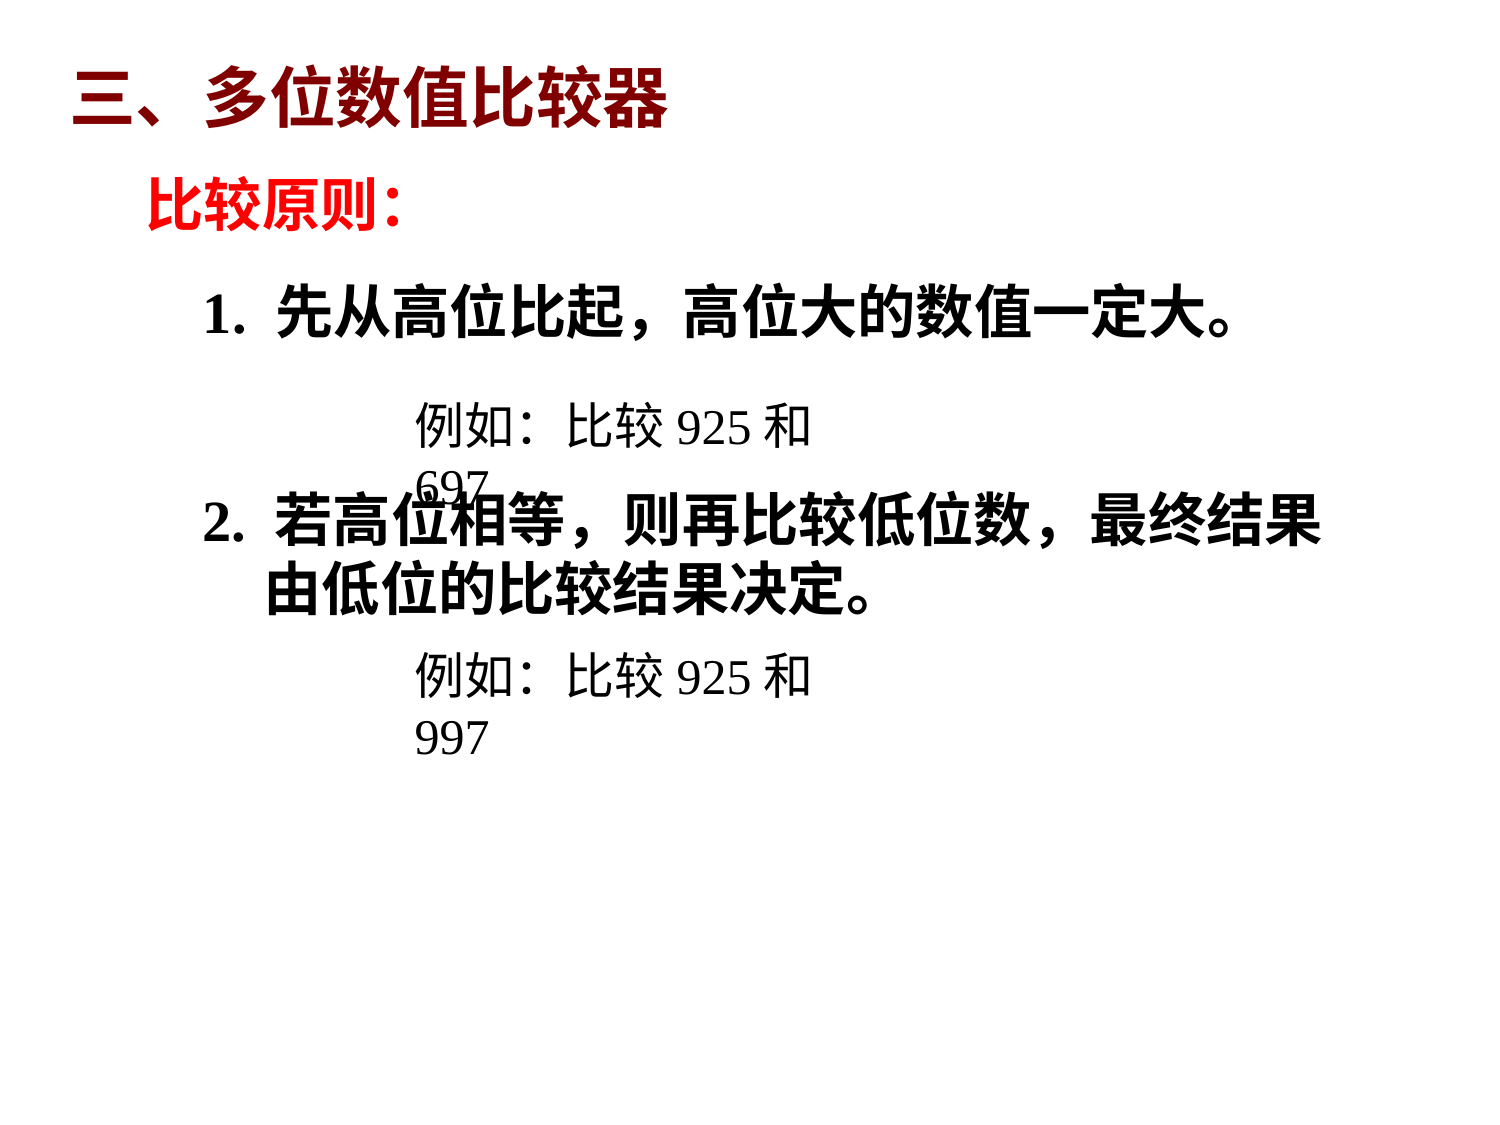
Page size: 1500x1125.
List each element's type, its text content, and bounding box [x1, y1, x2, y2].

text_box 三、多位数值比较器 [54, 48, 947, 144]
text_box 比较原则： [130, 160, 869, 247]
text_box 例如：比较925和997 [399, 637, 913, 773]
text_box 例如：比较925和697 [399, 387, 913, 523]
text_box 1. 先从高位比起，高位大的数值一定大。 [188, 267, 1307, 353]
text_box 2. 若高位相等，则再比较低位数，最终结果由低位的比较结果决定。 [187, 474, 1369, 631]
